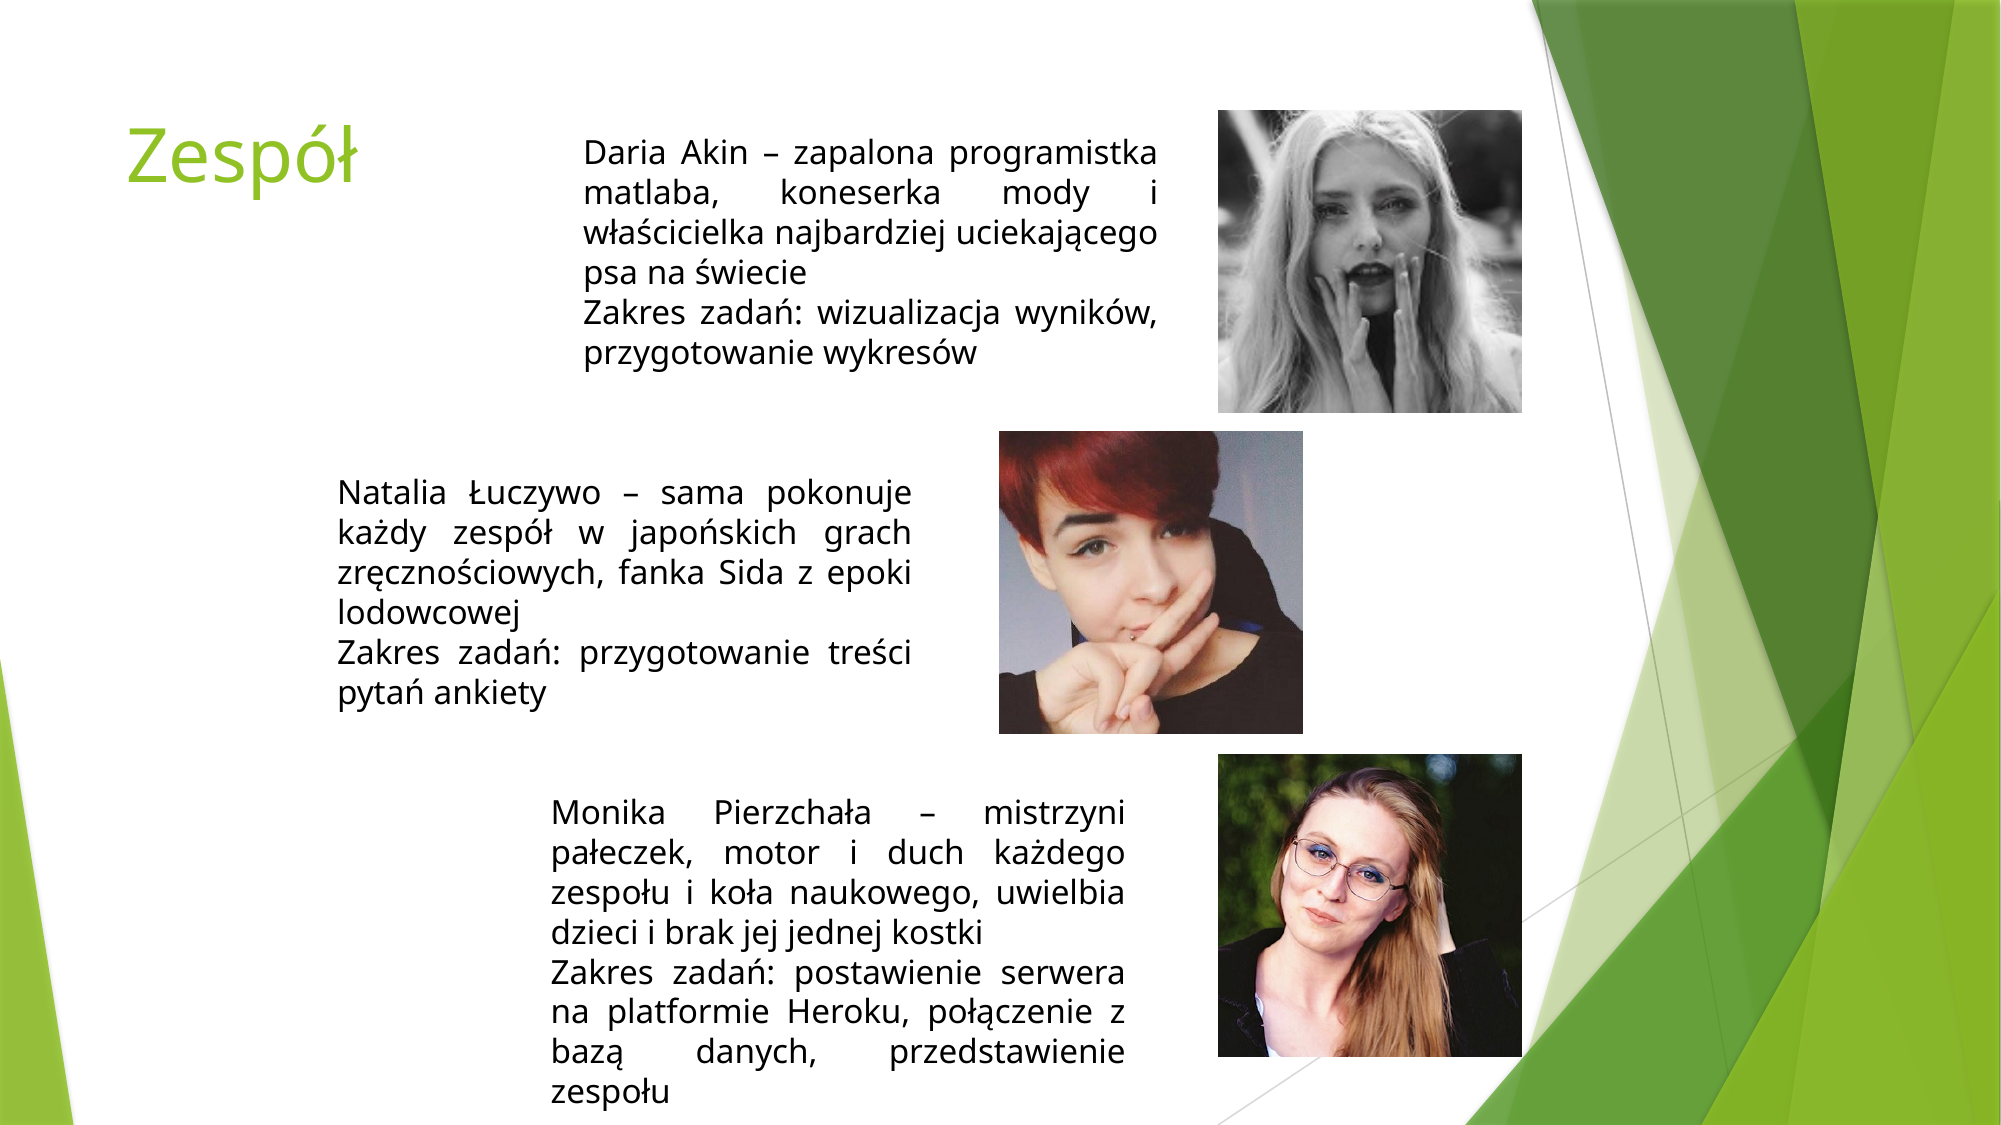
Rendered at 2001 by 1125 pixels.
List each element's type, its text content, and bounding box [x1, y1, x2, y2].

picture [1218, 753, 1522, 1058]
text_box Natalia Łuczywo – sama pokonuje każdy zespół w japońskich grach zręcznościowych, fanka Sida z epoki lodowcowej Zakres zadań: przygotowanie treści pytań ankiety [322, 463, 928, 719]
text_box Daria Akin – zapalona programistka matlaba, koneserka mody i właścicielka najbardziej uciekającego psa na świecie Zakres zadań: wizualizacja wyników, przygotowanie wykresów [568, 123, 1174, 379]
picture [999, 430, 1303, 735]
text_box Monika Pierzchała – mistrzyni pałeczek, motor i duch każdego zespołu i koła naukowego, uwielbia dzieci i brak jej jednej kostki Zakres zadań: postawienie serwera na platformie Heroku, połączenie z bazą danych, przedstawienie zespołu [535, 783, 1142, 1118]
title Zespół [111, 99, 1522, 317]
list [1218, 109, 1522, 414]
